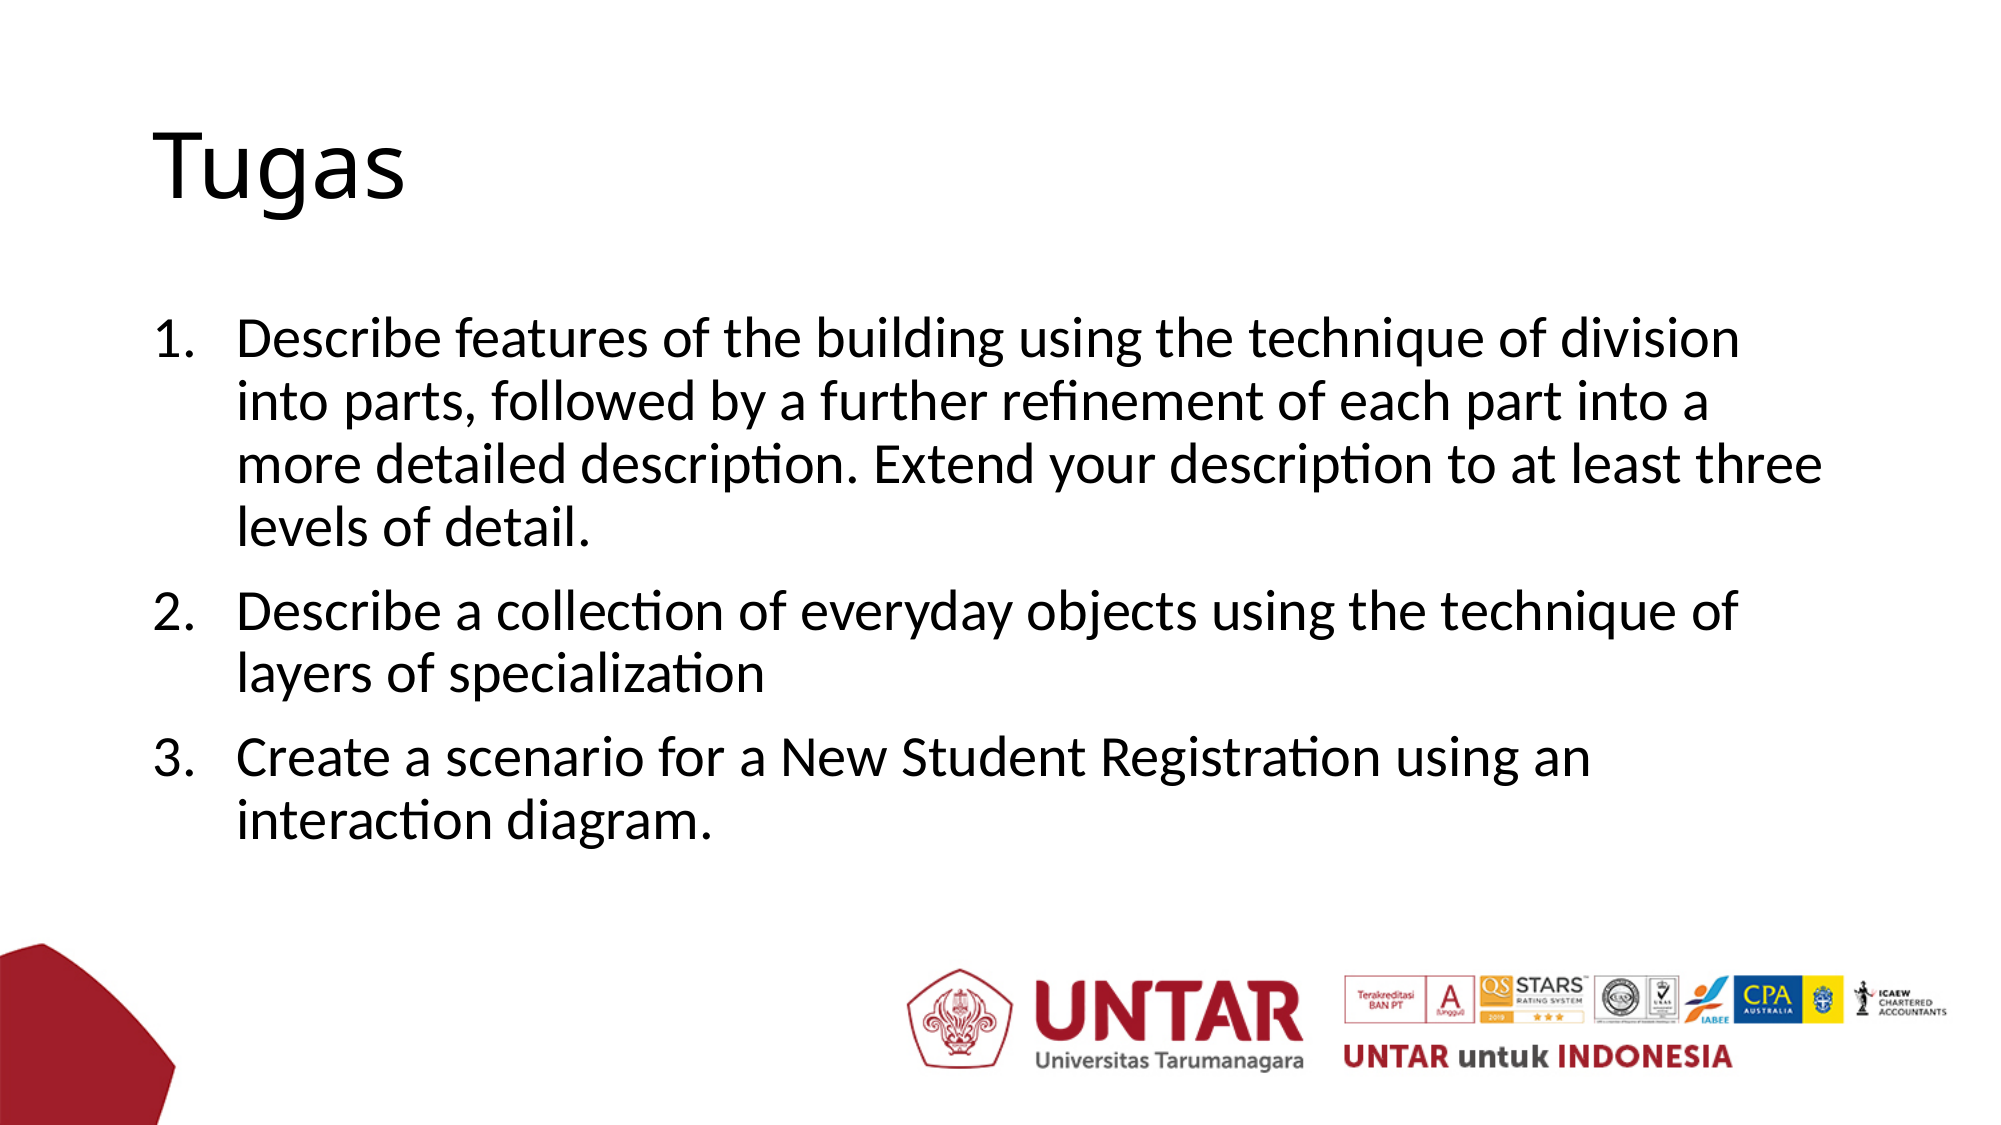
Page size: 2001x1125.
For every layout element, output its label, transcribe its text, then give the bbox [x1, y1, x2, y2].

picture [0, 0, 2001, 1125]
list Describe features of the building using the technique of division into parts, followed by a further refinement of each part into a more detailed description. Extend your description to at least three levels of detail. Describe a collection of everyday objects using the technique of layers of specialization Create a scenario for a New Student Registration using an interaction diagram. [137, 299, 1863, 1014]
title Tugas [137, 59, 1863, 278]
